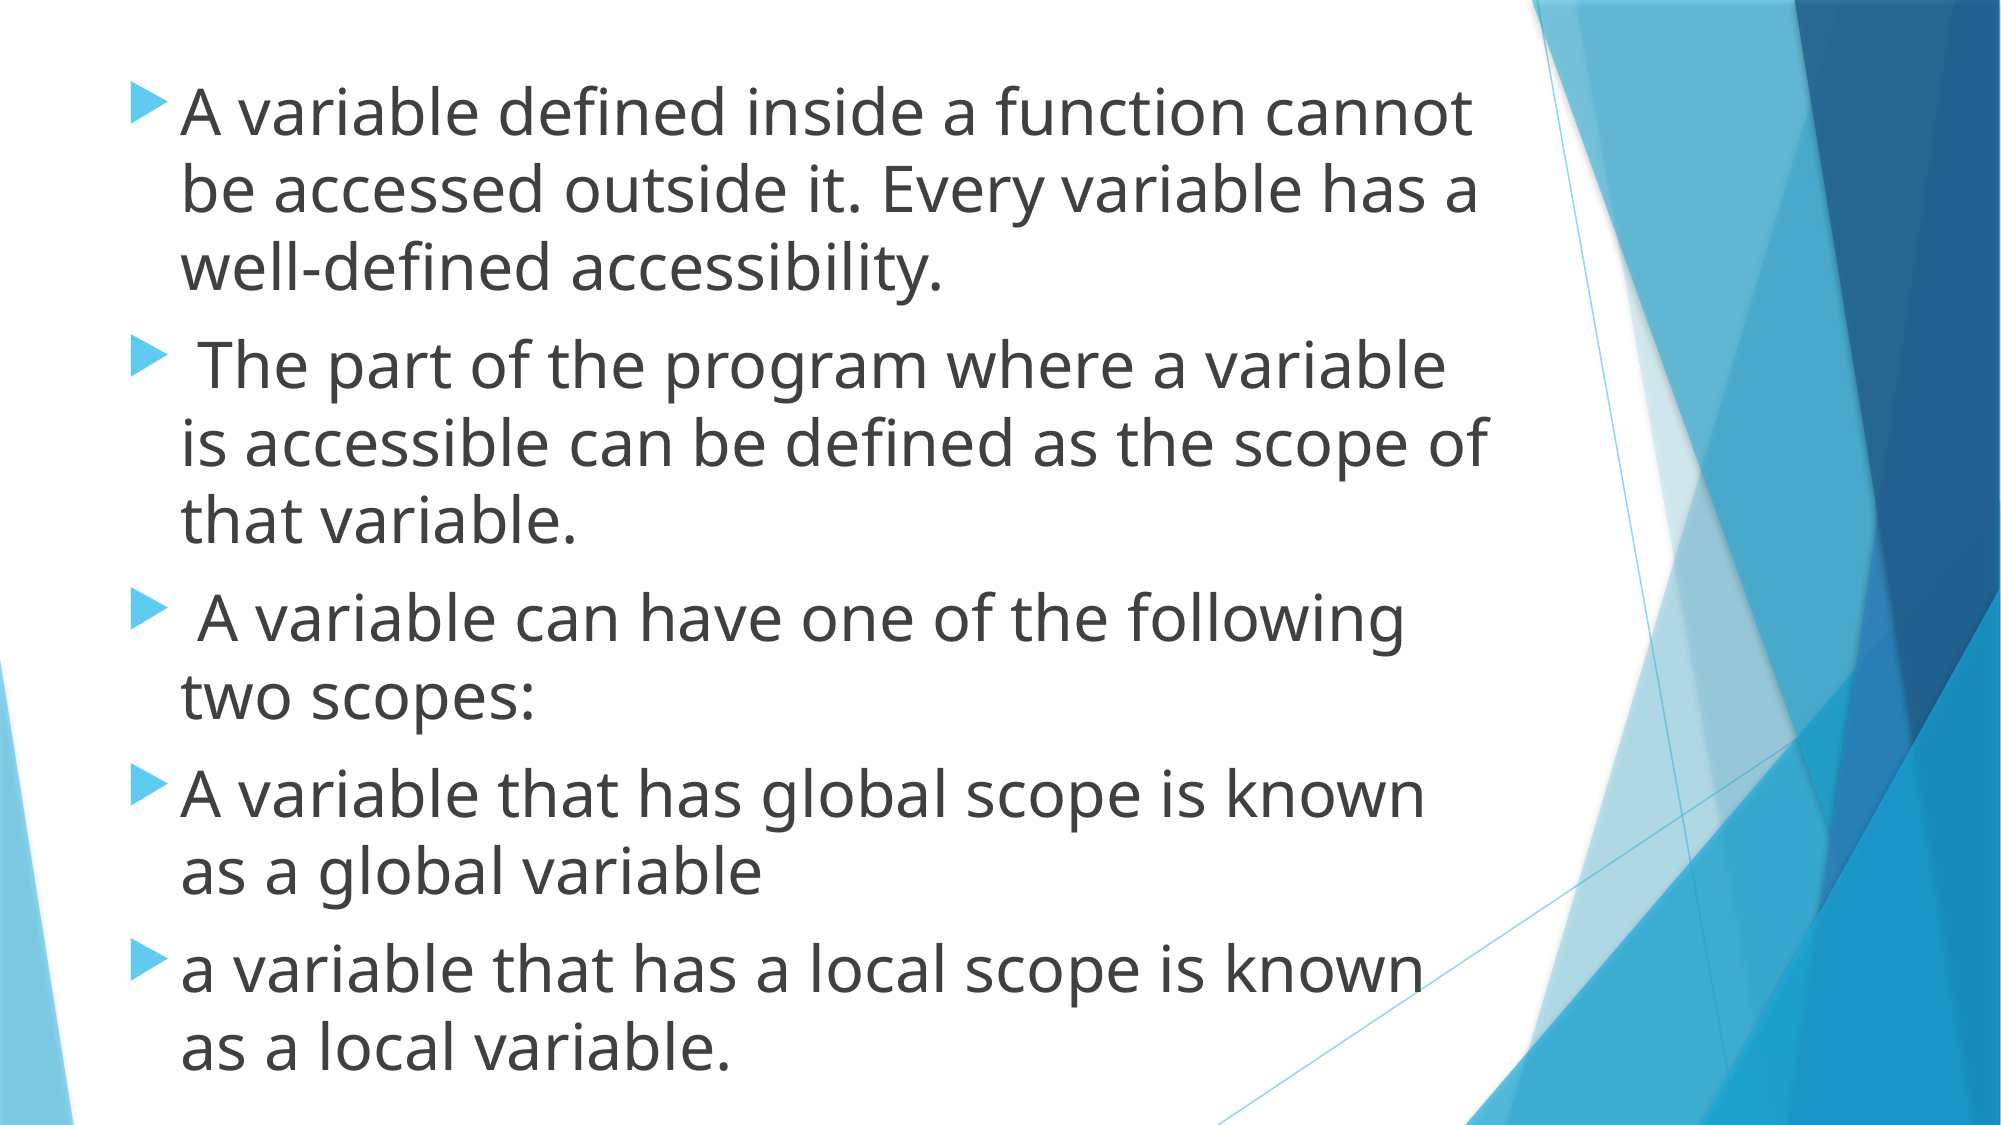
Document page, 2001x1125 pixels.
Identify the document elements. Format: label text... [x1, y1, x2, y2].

list A variable defined inside a function cannot be accessed outside it. Every variable has a well-defined accessibility. The part of the program where a variable is accessible can be defined as the scope of that variable. A variable can have one of the following two scopes: A variable that has global scope is known as a global variable a variable that has a local scope is known as a local variable. [111, 63, 1522, 1098]
